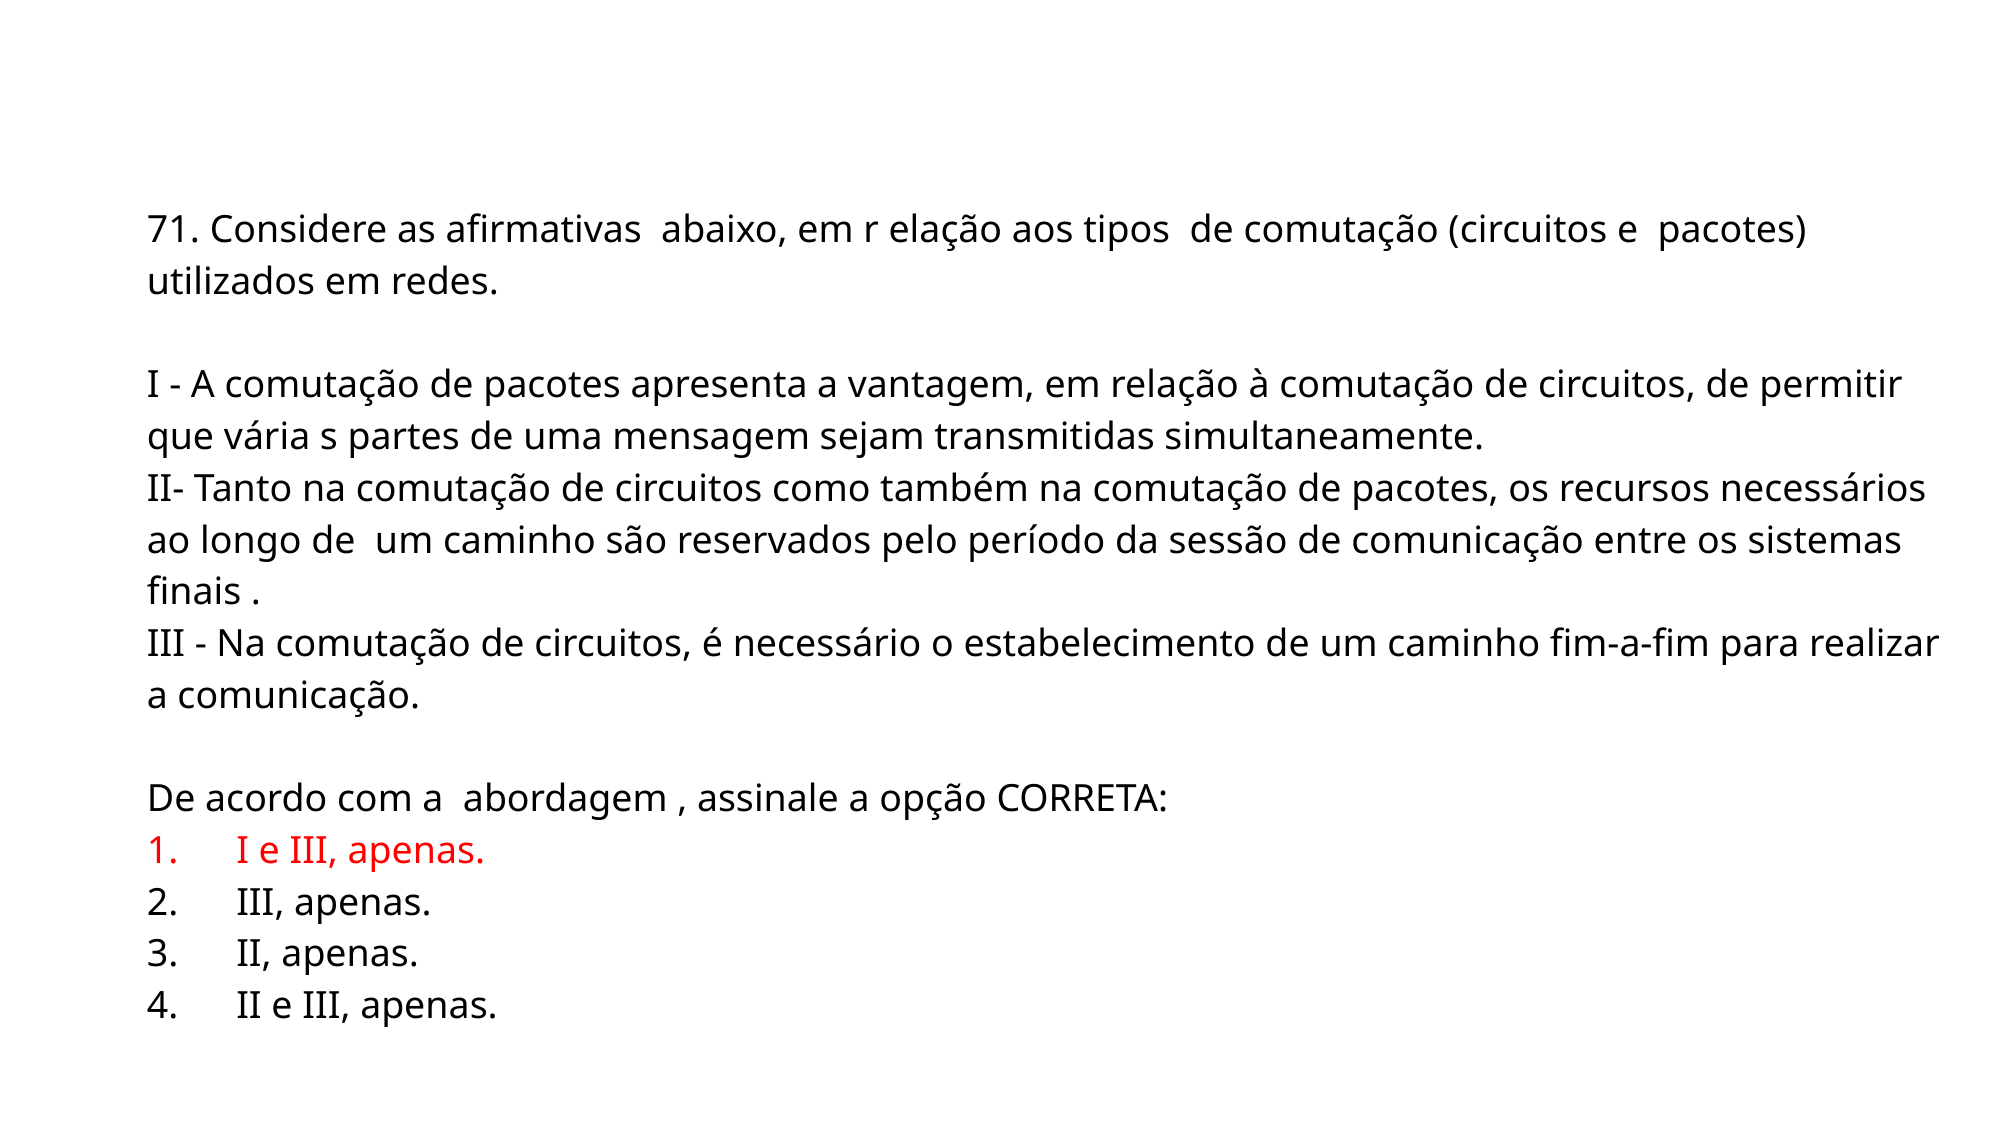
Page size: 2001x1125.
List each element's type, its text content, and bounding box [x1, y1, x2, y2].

text_box 71. Considere as afirmativas abaixo, em r elação aos tipos de comutação (circuitos e pacotes) utilizados em redes. I - A comutação de pacotes apresenta a vantagem, em relação à comutação de circuitos, de permitir que vária s partes de uma mensagem sejam transmitidas simultaneamente. II- Tanto na comutação de circuitos como também na comutação de pacotes, os recursos necessários ao longo de um caminho são reservados pelo período da sessão de comunicação entre os sistemas finais . III - Na comutação de circuitos, é necessário o estabelecimento de um caminho fim-a-fim para realizar a comunicação. De acordo com a abordagem , assinale a opção CORRETA: 1. I e III, apenas. 2. III, apenas. 3. II, apenas. 4. II e III, apenas. [132, 191, 1971, 1034]
